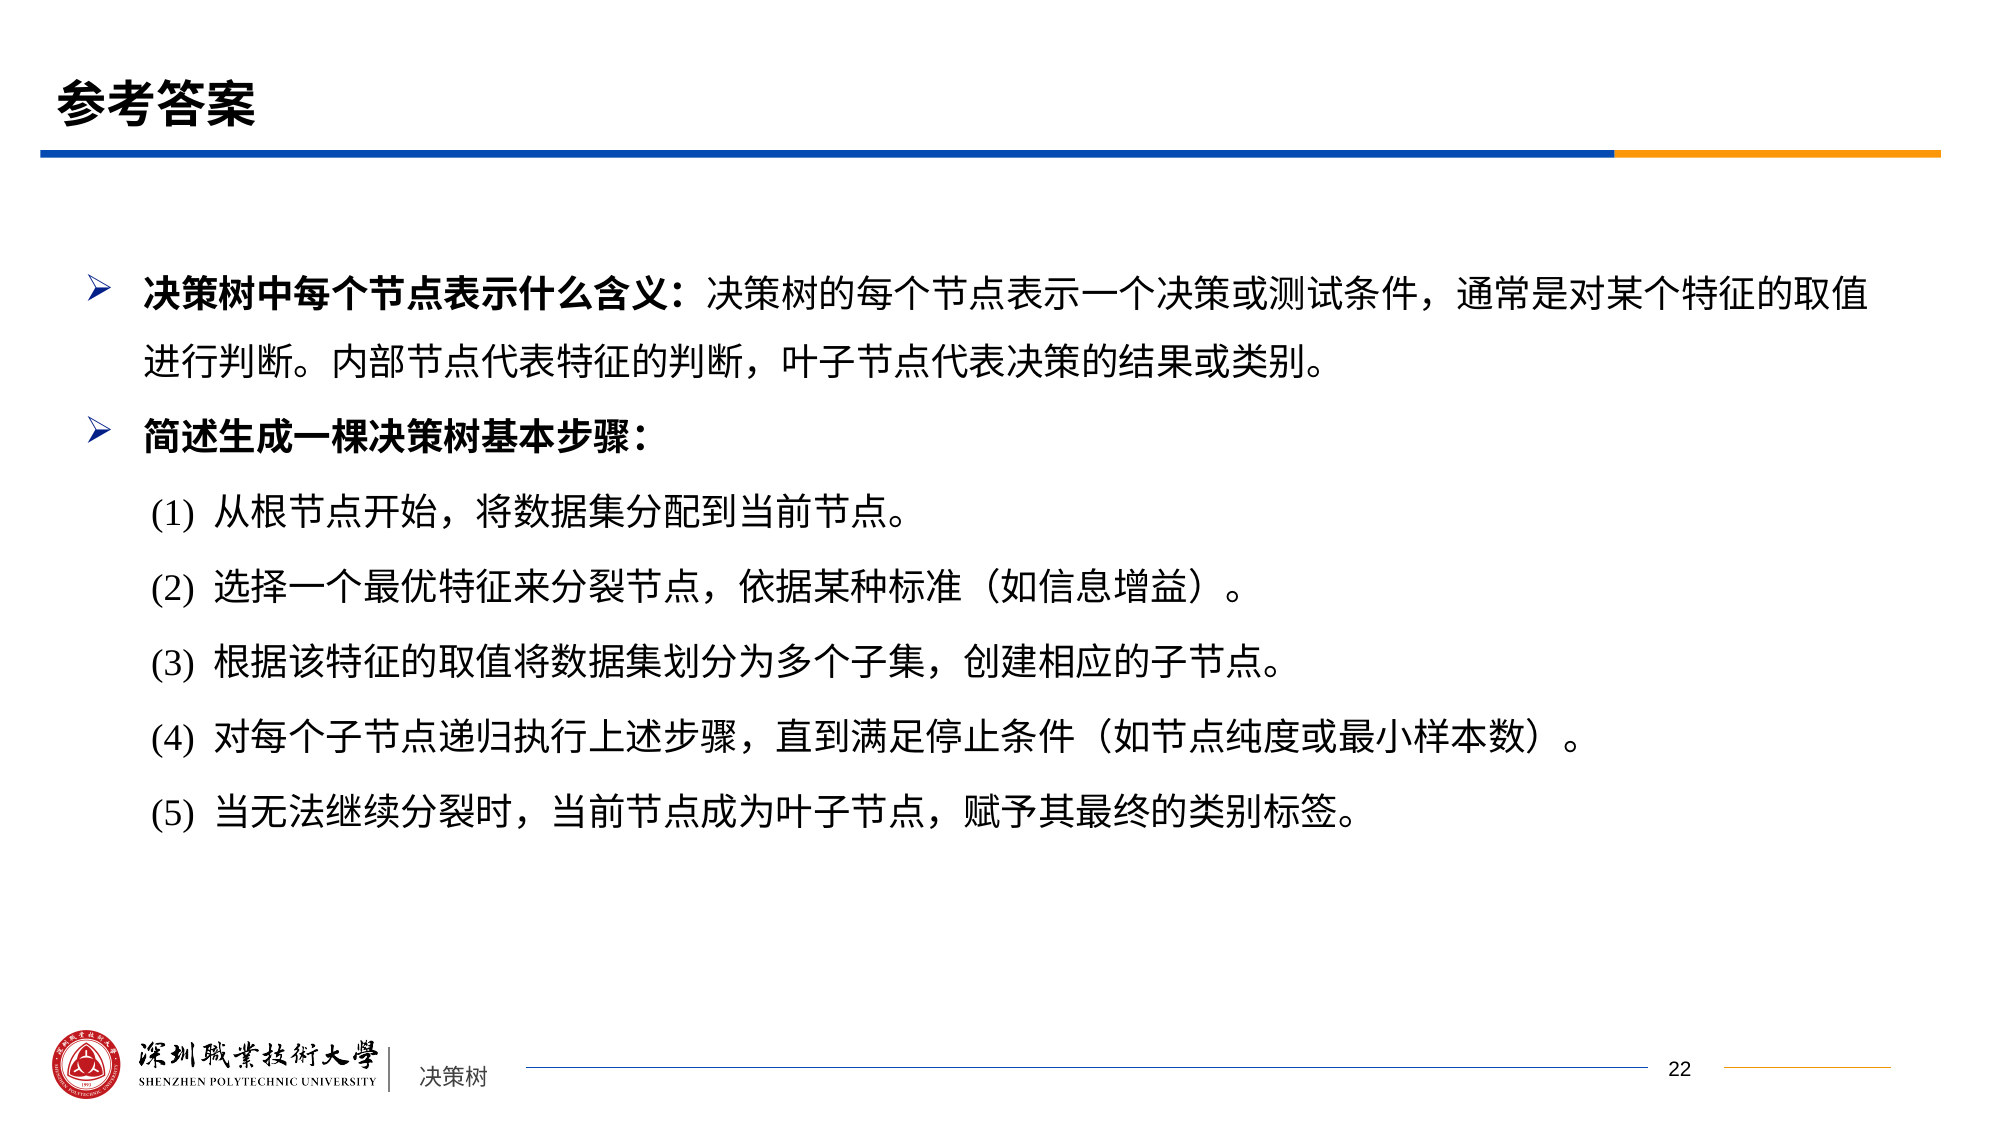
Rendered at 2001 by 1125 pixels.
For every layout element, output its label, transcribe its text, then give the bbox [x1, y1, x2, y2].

title 参考答案 [41, 58, 1842, 146]
list 决策树中每个节点表示什么含义：决策树的每个节点表示一个决策或测试条件，通常是对某个特征的取值进行判断。内部节点代表特征的判断，叶子节点代表决策的结果或类别。 简述生成一棵决策树基本步骤： (1) 从根节点开始，将数据集分配到当前节点。 (2) 选择一个最优特征来分裂节点，依据某种标准（如信息增益）。 (3) 根据该特征的取值将数据集划分为多个子集，创建相应的子节点。 (4) 对每个子节点递归执行上述步骤，直到满足停止条件（如节点纯度或最小样本数）。 (5) 当无法继续分裂时，当前节点成为叶子节点，赋予其最终的类别标签。 [69, 240, 1918, 952]
picture [51, 1029, 378, 1100]
